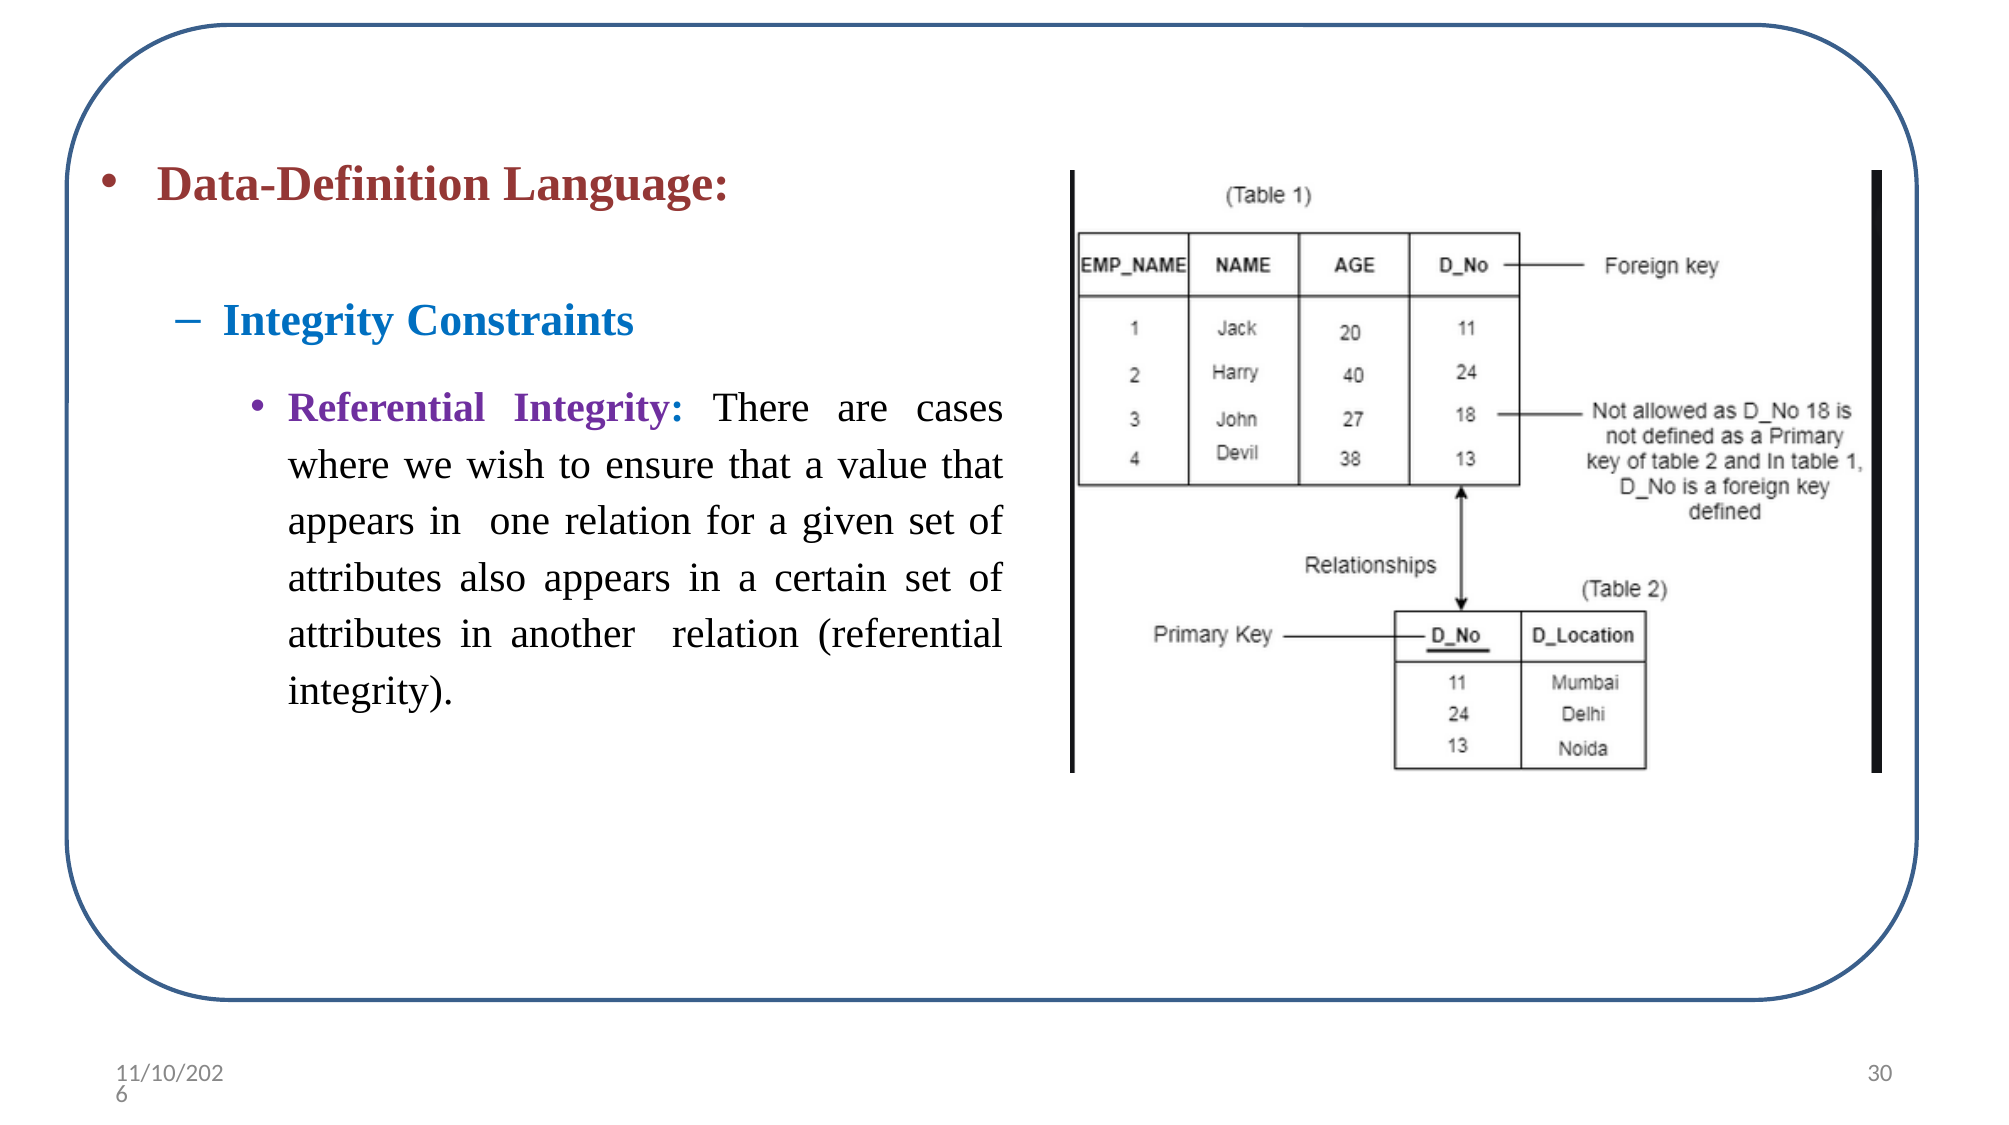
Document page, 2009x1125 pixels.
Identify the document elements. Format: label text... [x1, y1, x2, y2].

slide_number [113, 1060, 236, 1125]
slide_number 30 [1861, 1060, 1900, 1125]
picture [1069, 170, 1882, 774]
text_box [64, 22, 1919, 1003]
